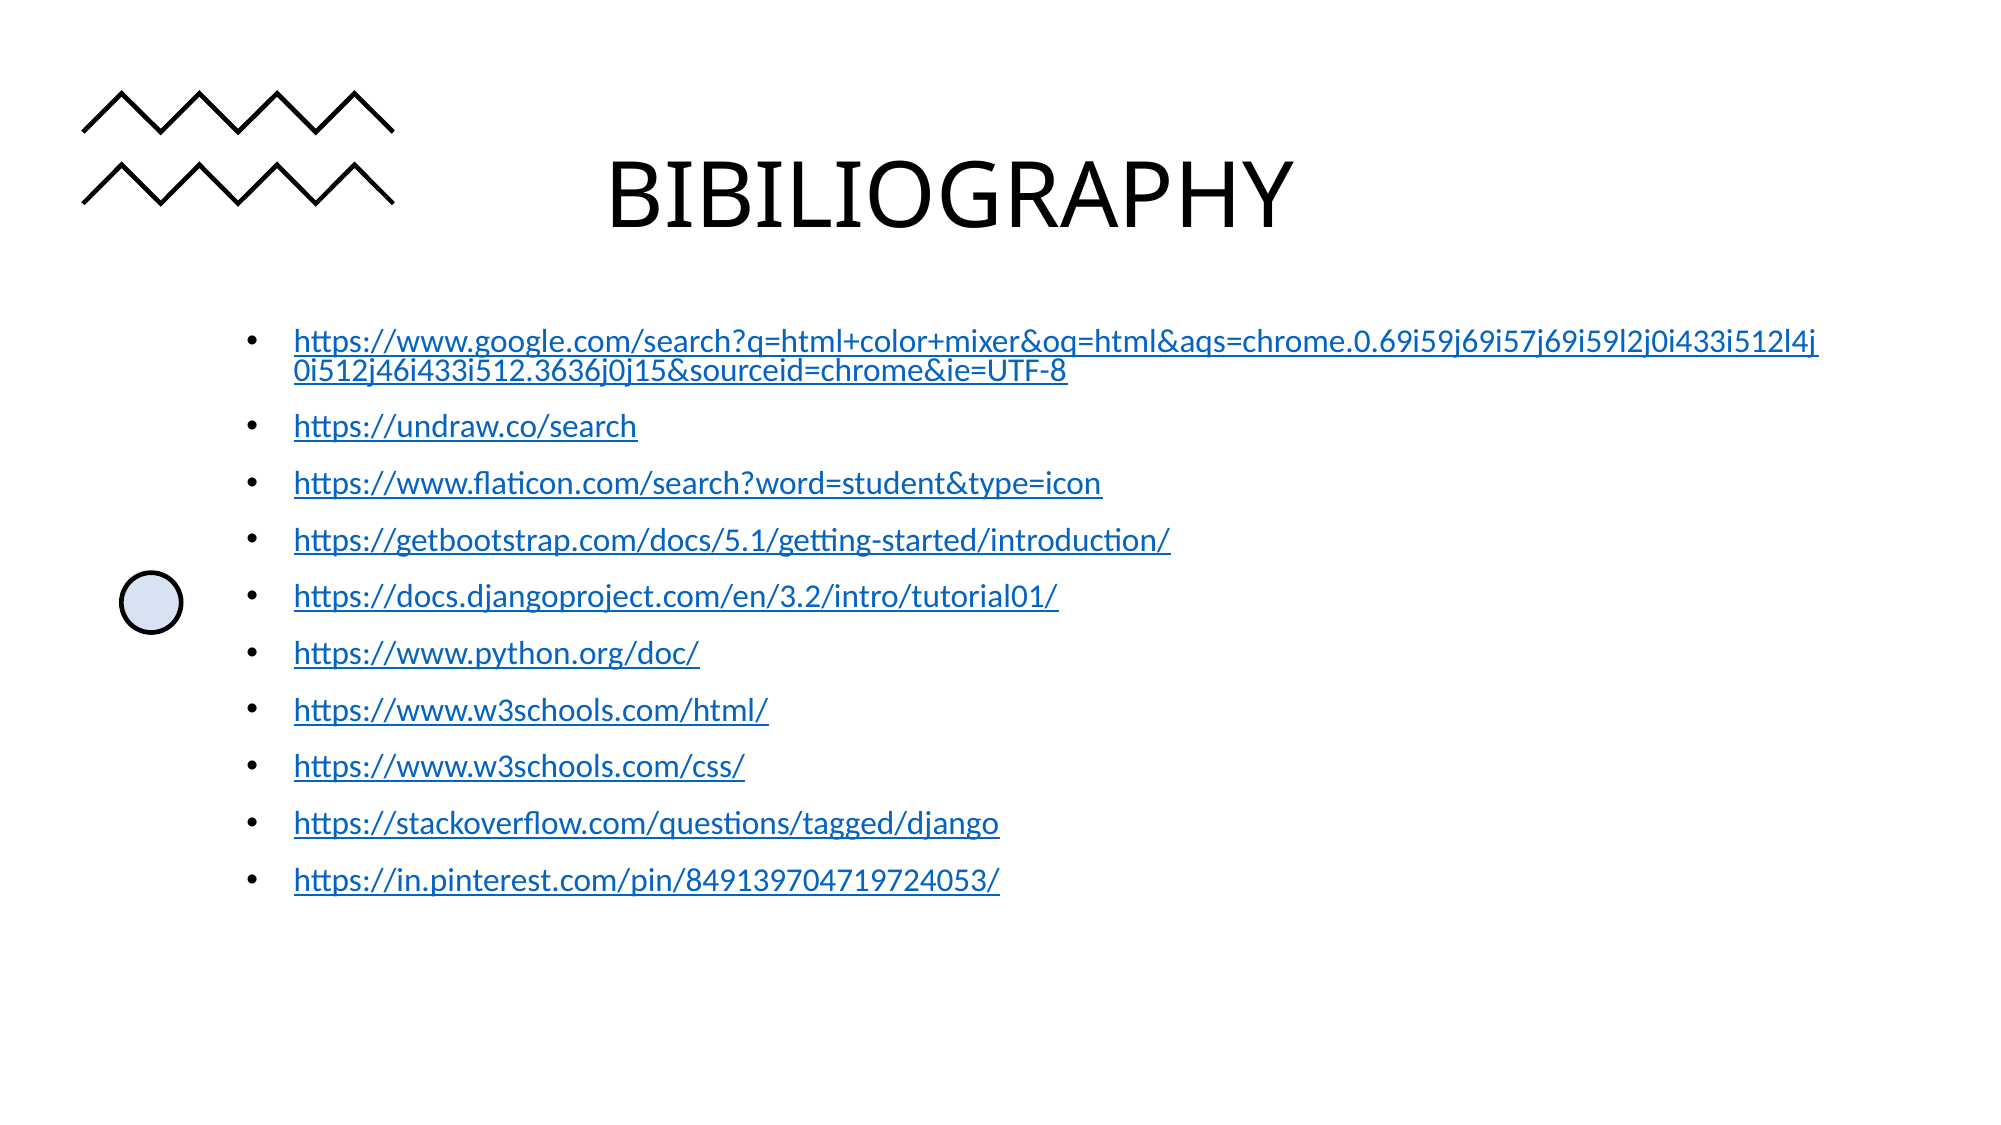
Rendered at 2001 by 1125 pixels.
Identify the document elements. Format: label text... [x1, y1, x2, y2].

title BIBILIOGRAPHY [589, 64, 1446, 255]
list https://www.google.com/search?q=html+color+mixer&oq=html&aqs=chrome.0.69i59j69i57j69i59l2j0i433i512l4j0i512j46i433i512.3636j0j15&sourceid=chrome&ie=UTF-8 https://undraw.co/search https://www.flaticon.com/search?word=student&type=icon https://getbootstrap.com/docs/5.1/getting-started/introduction/ https://docs.djangoproject.com/en/3.2/intro/tutorial01/ https://www.python.org/doc/ https://www.w3schools.com/html/ https://www.w3schools.com/css/ https://stackoverflow.com/questions/tagged/django https://in.pinterest.com/pin/849139704719724053/ [231, 316, 1835, 1030]
